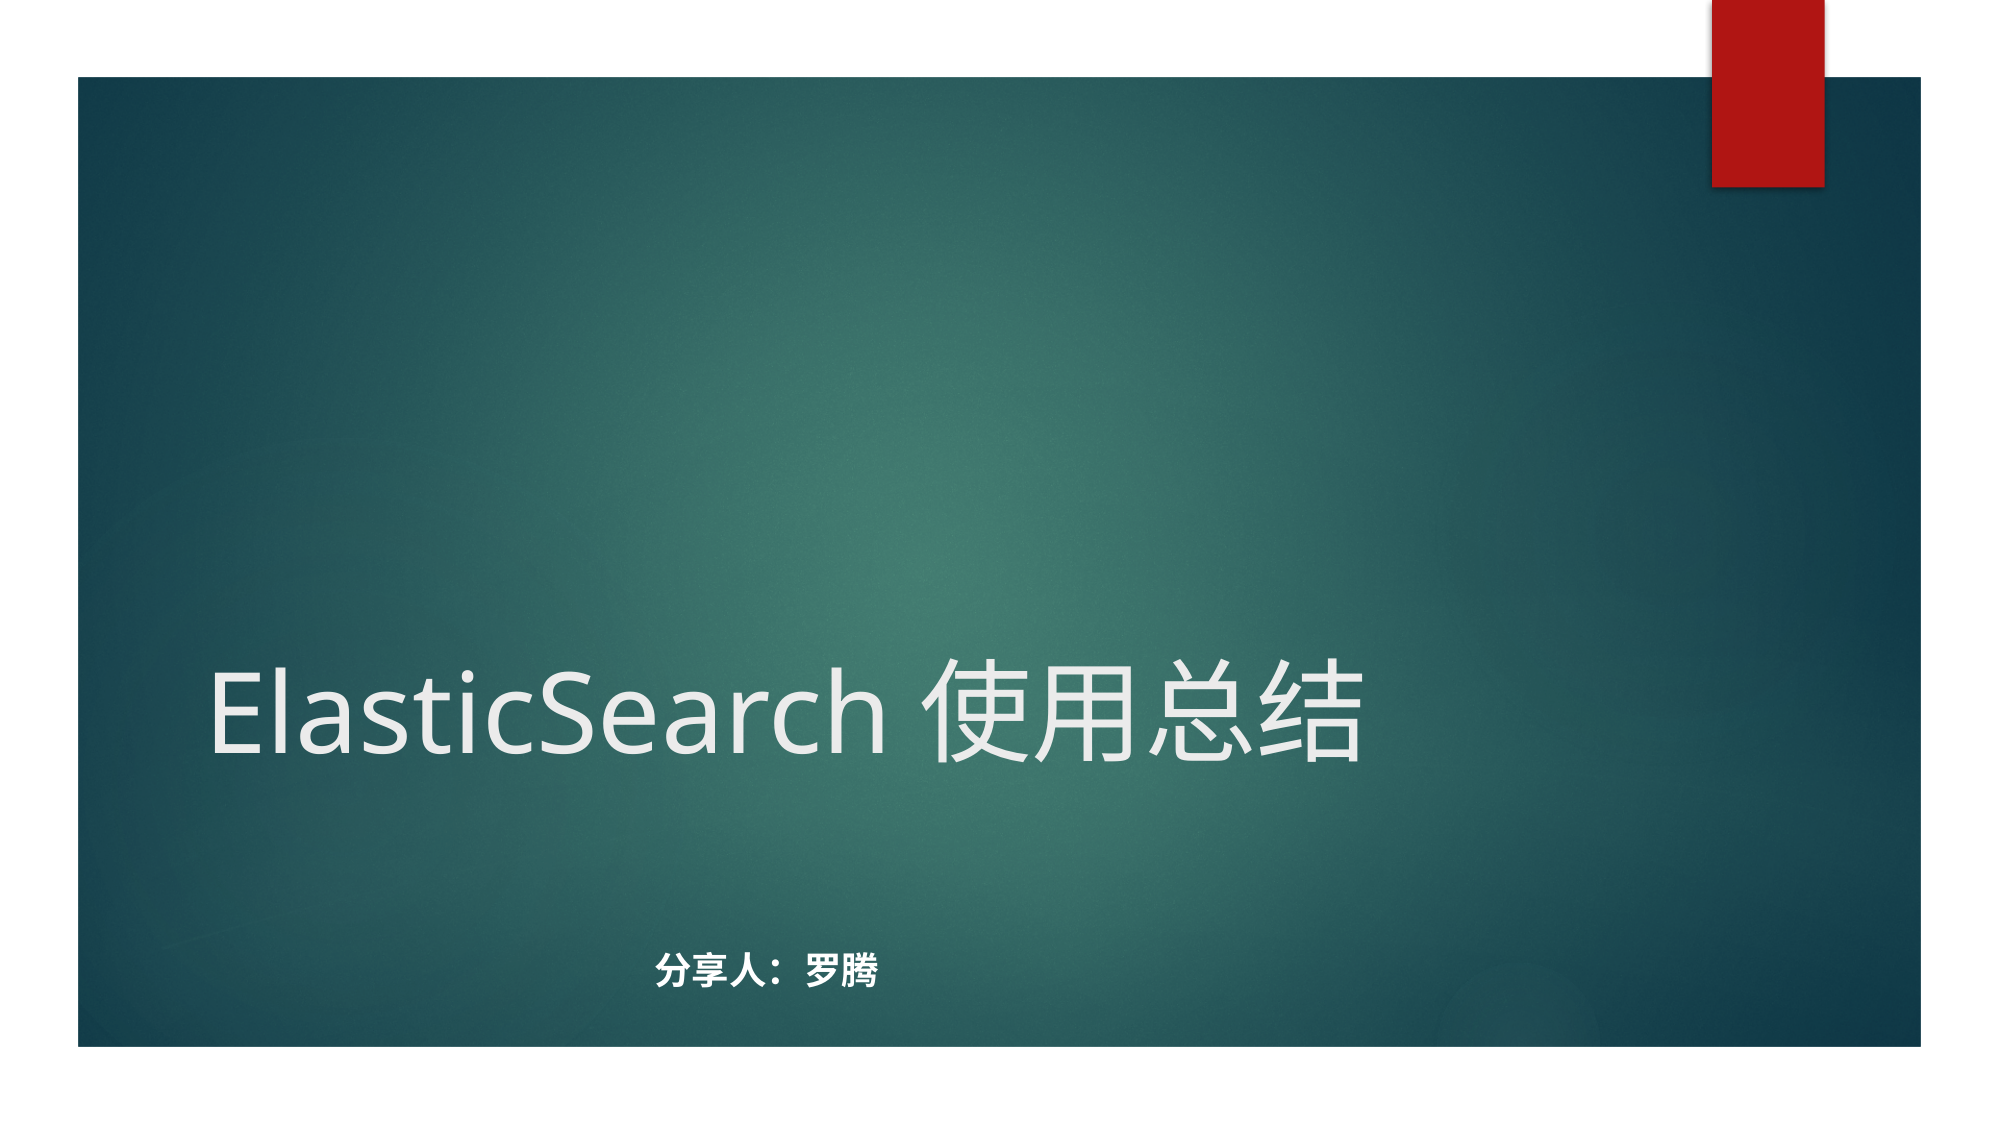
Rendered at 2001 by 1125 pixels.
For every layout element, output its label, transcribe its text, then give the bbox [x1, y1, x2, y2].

subtitle 分享人：罗腾 [189, 783, 1638, 925]
title ElasticSearch使用总结 [189, 344, 1638, 783]
